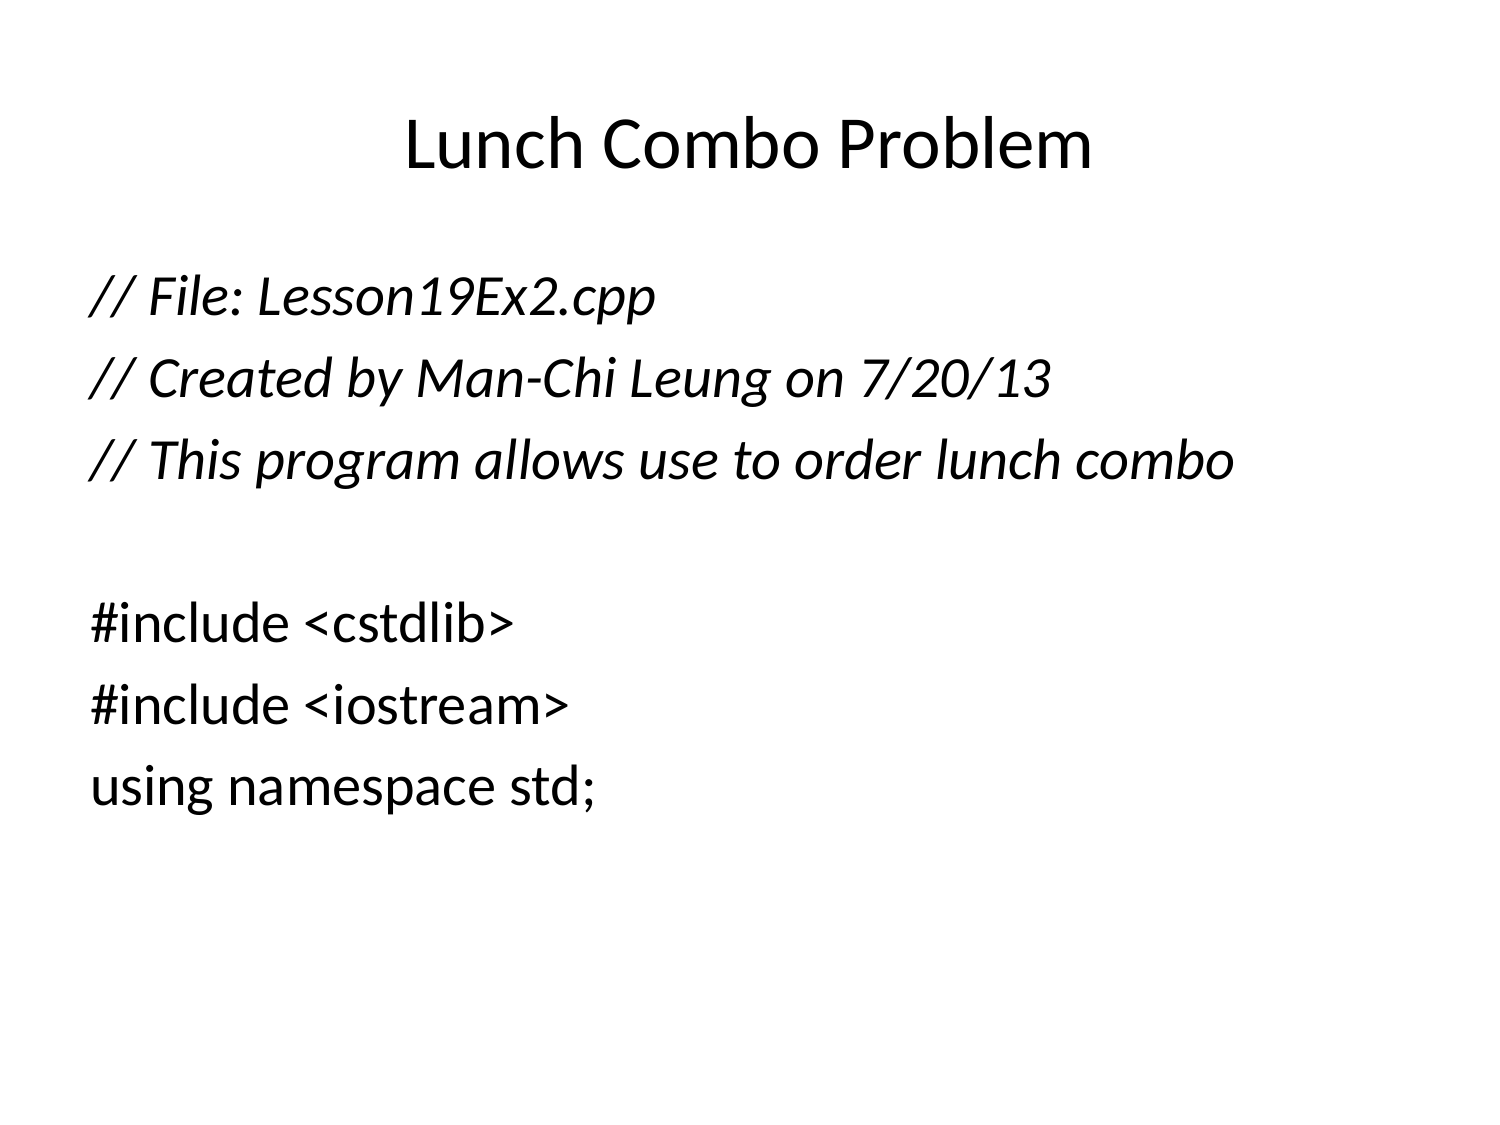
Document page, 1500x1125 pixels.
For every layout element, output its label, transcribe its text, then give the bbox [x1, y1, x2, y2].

list // File: Lesson19Ex2.cpp // Created by Man-Chi Leung on 7/20/13 // This program allows use to order lunch combo #include <cstdlib> #include <iostream> using namespace std; [75, 249, 1425, 993]
title Lunch Combo Problem [75, 45, 1425, 233]
